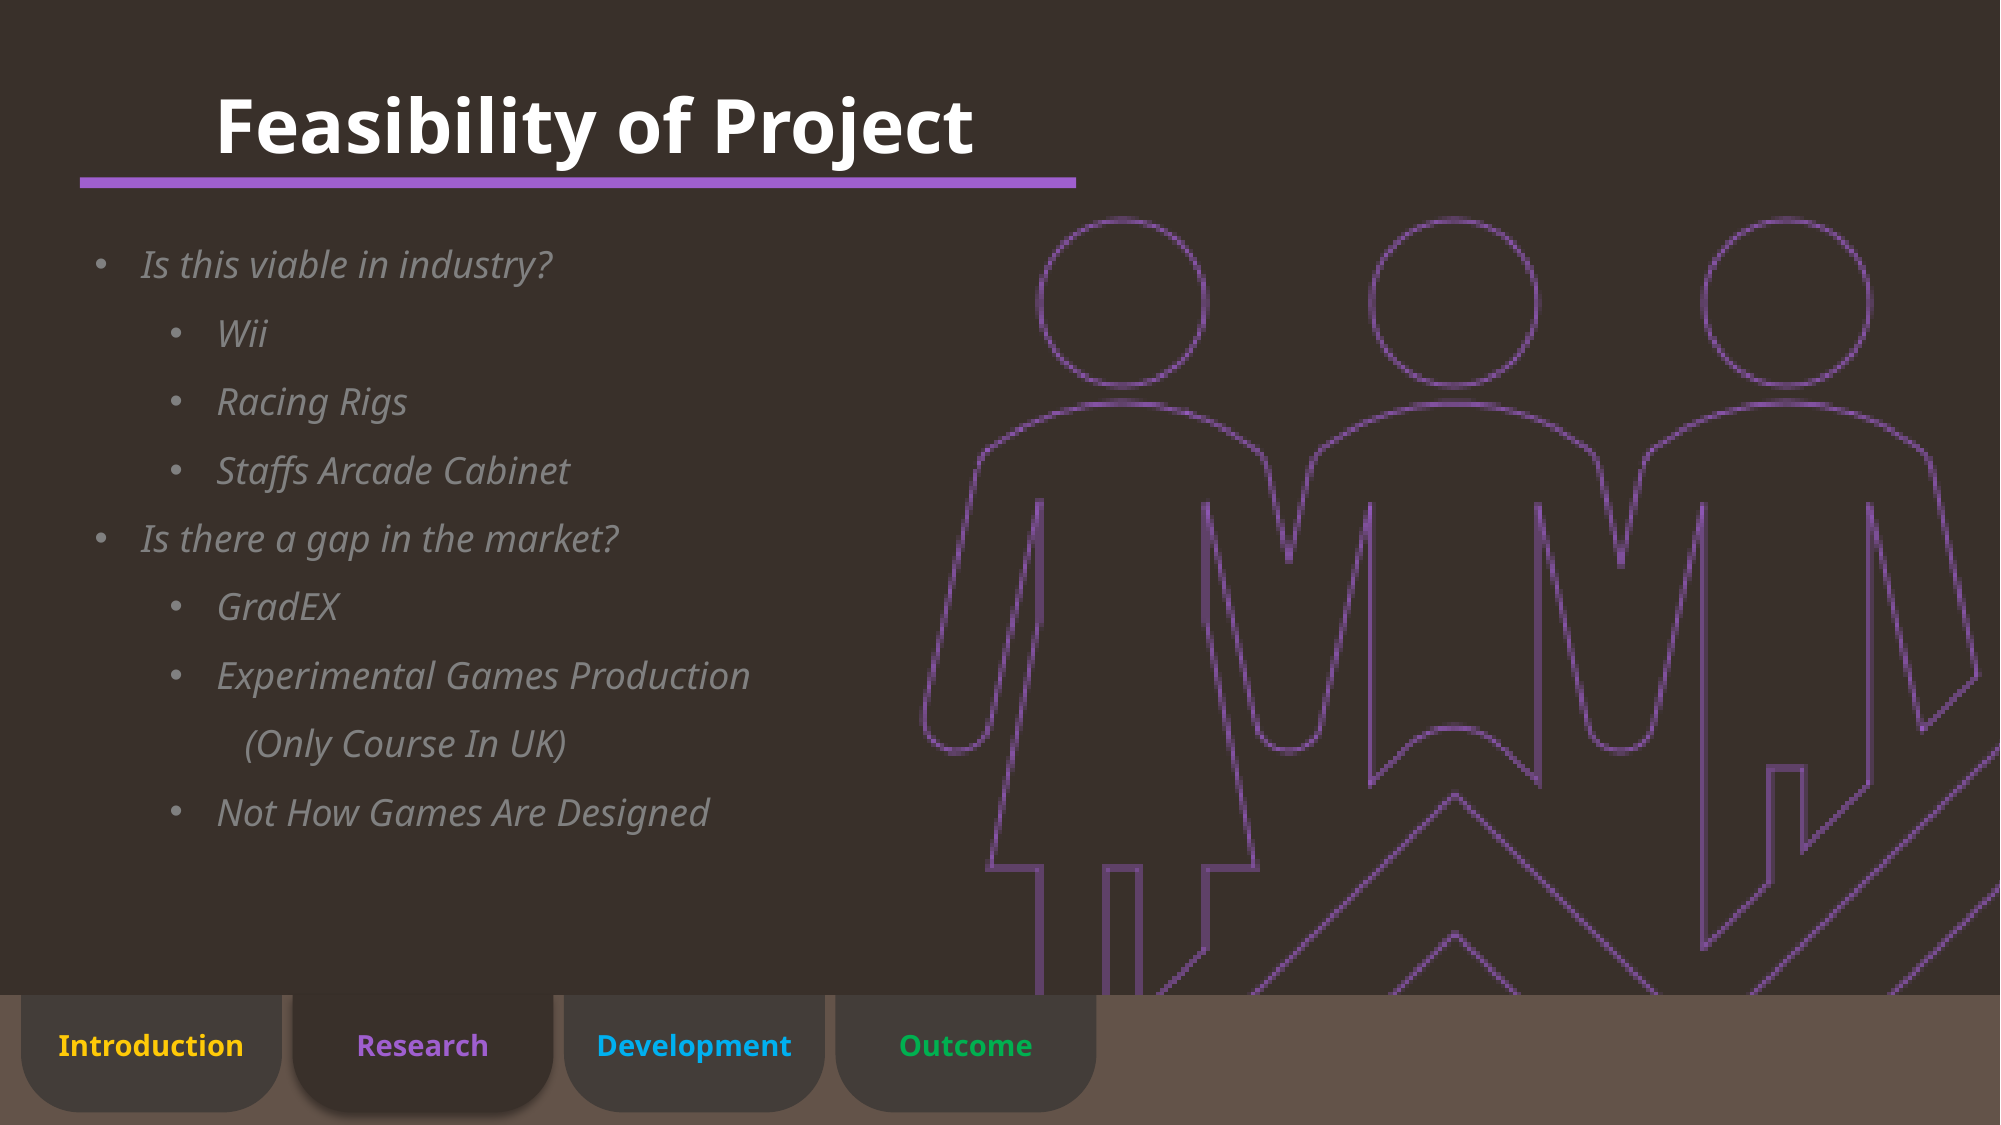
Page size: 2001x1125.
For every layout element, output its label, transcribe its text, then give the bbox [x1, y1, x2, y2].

text_box Research [290, 993, 556, 1114]
text_box Feasibility of Project [199, 71, 824, 176]
text_box Is this viable in industry? Wii Racing Rigs Staffs Arcade Cabinet Is there a gap in the market? GradEX Experimental Games Production (Only Course In UK) Not How Games Are Designed [79, 227, 824, 841]
text_box Introduction [19, 993, 284, 1114]
text_box [510, 994, 824, 1125]
text_box Development [562, 993, 824, 1114]
text_box [78, 176, 824, 190]
picture [824, 0, 2000, 1125]
text_box [0, 994, 335, 1125]
